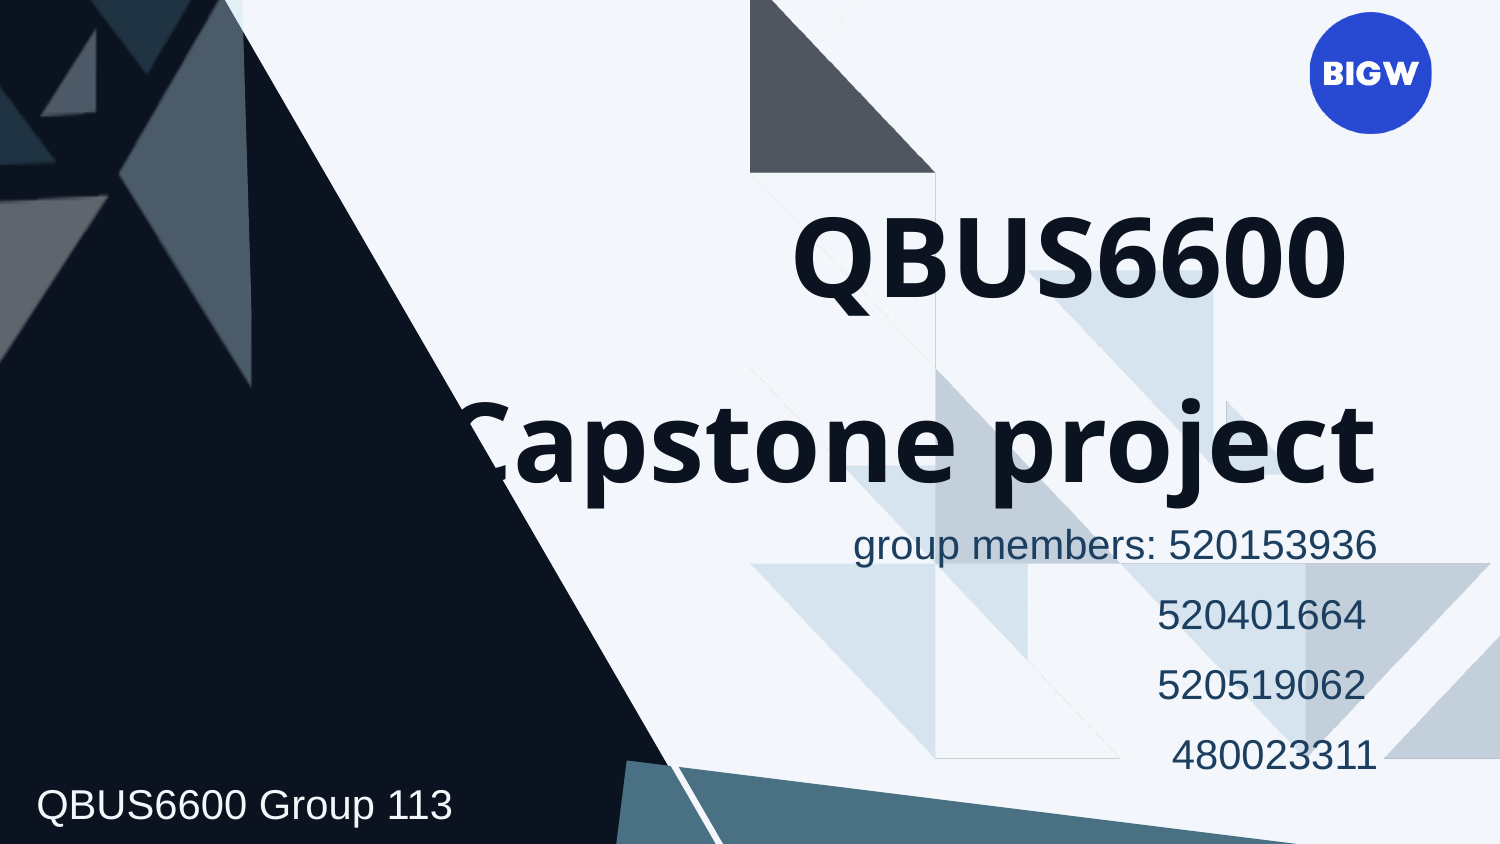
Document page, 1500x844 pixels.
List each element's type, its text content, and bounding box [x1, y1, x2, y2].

text_box QBUS6600 Capstone project [561, 133, 1378, 505]
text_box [0, 0, 554, 844]
text_box [1309, 12, 1432, 134]
text_box [750, 0, 1500, 759]
text_box group members: 520153936 520401664 520519062 480023311 [644, 497, 1378, 804]
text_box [607, 805, 1500, 844]
